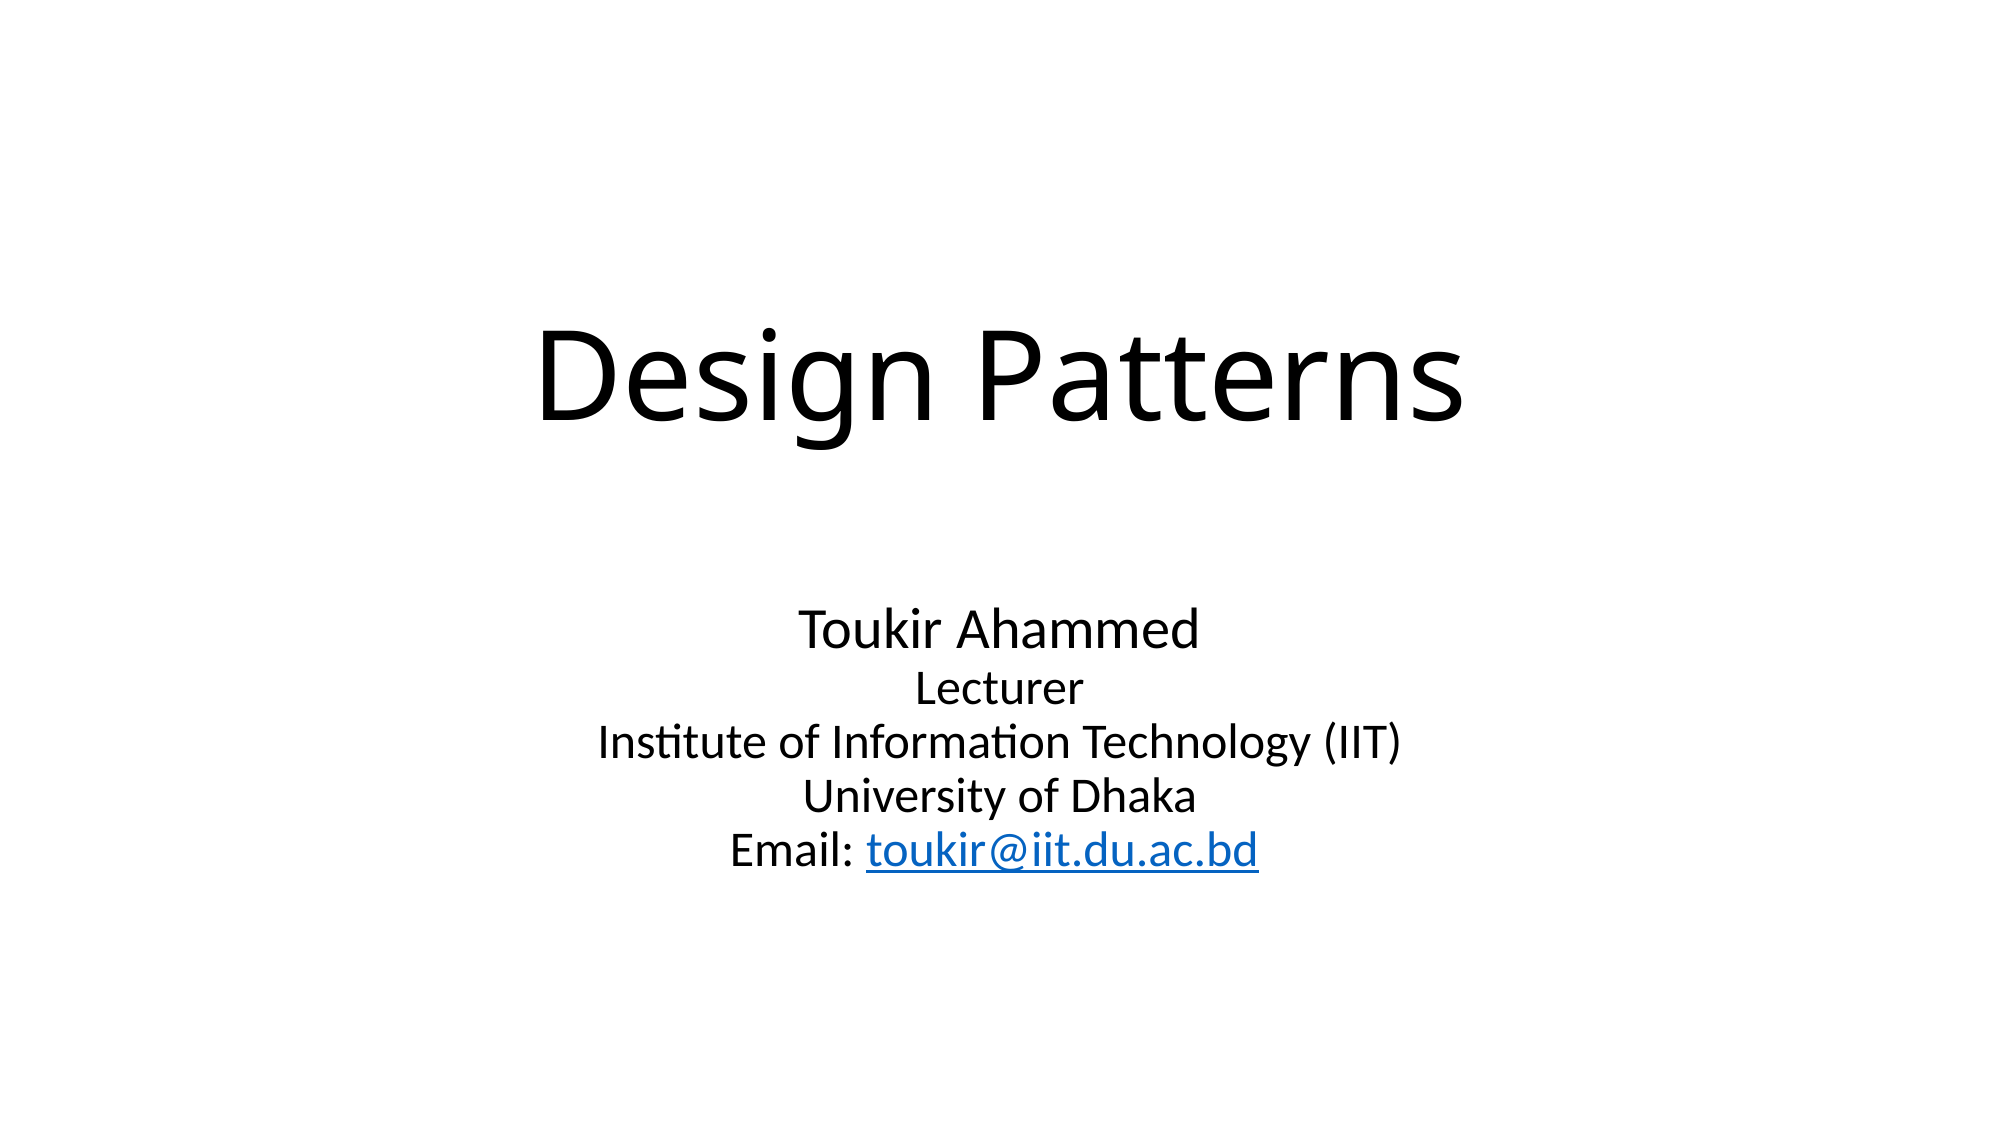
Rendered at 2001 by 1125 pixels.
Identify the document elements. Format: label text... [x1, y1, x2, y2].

title Design Patterns [249, 184, 1750, 576]
subtitle Toukir Ahammed Lecturer Institute of Information Technology (IIT) University of Dhaka Email: toukir@iit.du.ac.bd [249, 590, 1750, 963]
